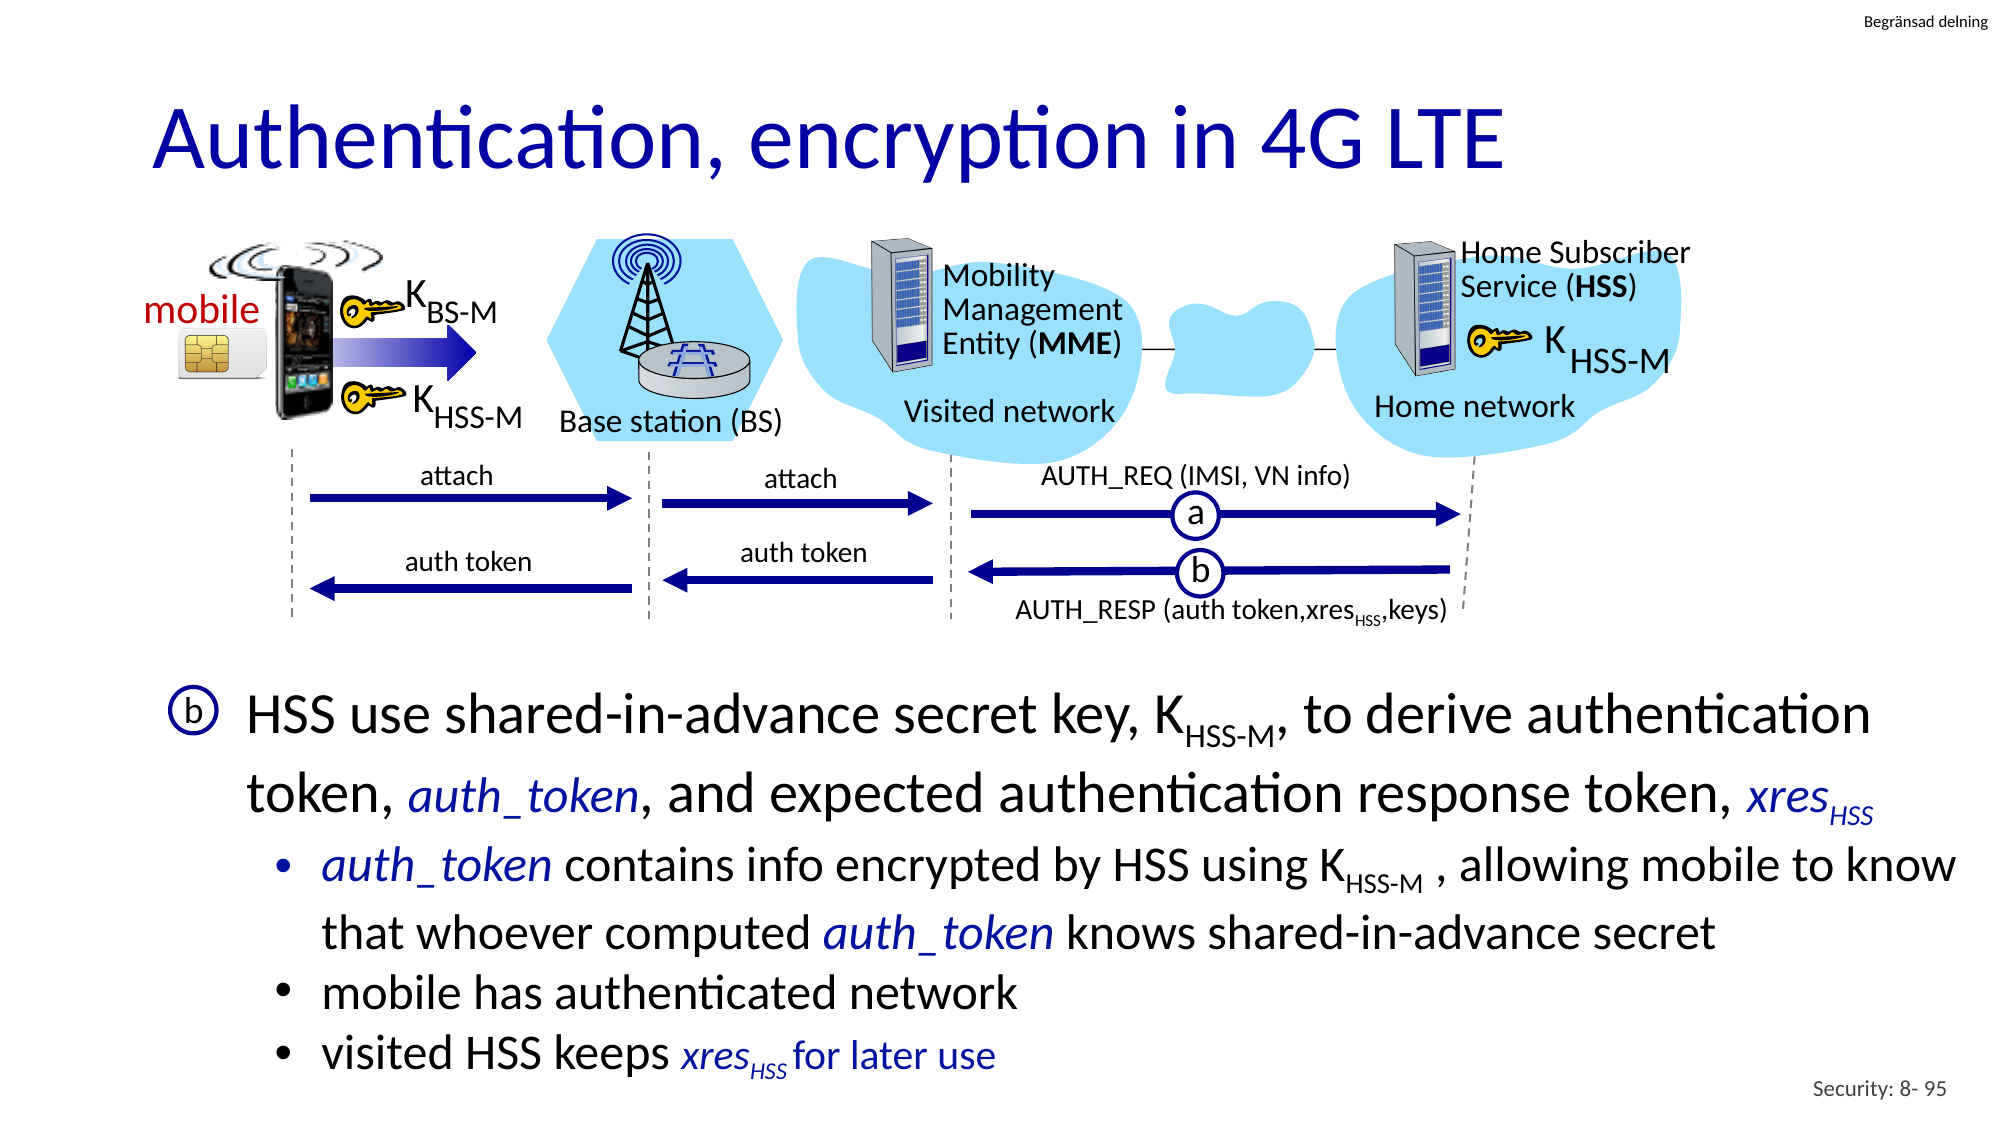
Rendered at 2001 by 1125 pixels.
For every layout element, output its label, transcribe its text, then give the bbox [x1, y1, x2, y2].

text_box attach [749, 470, 853, 502]
slide_number Security: 8- 95 [1512, 1092, 1963, 1117]
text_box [128, 228, 1722, 470]
text_box Authentication, encryption in 4G LTE [137, 65, 1863, 213]
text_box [309, 525, 1477, 634]
text_box AUTH_REQ (IMSI, VN info) [1026, 470, 1367, 499]
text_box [168, 678, 219, 740]
text_box HSS use shared-in-advance secret key, KHSS-M, to derive authentication token, auth_token, and expected authentication response token, xresHSS auth_token contains info encrypted by HSS using KHSS-M , allowing mobile to know that whoever computed auth_token knows shared-in-advance secret mobile has authenticated network visited HSS keeps xresHSS for later use [184, 667, 1977, 1092]
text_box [1171, 479, 1222, 541]
text_box attach [405, 470, 509, 498]
